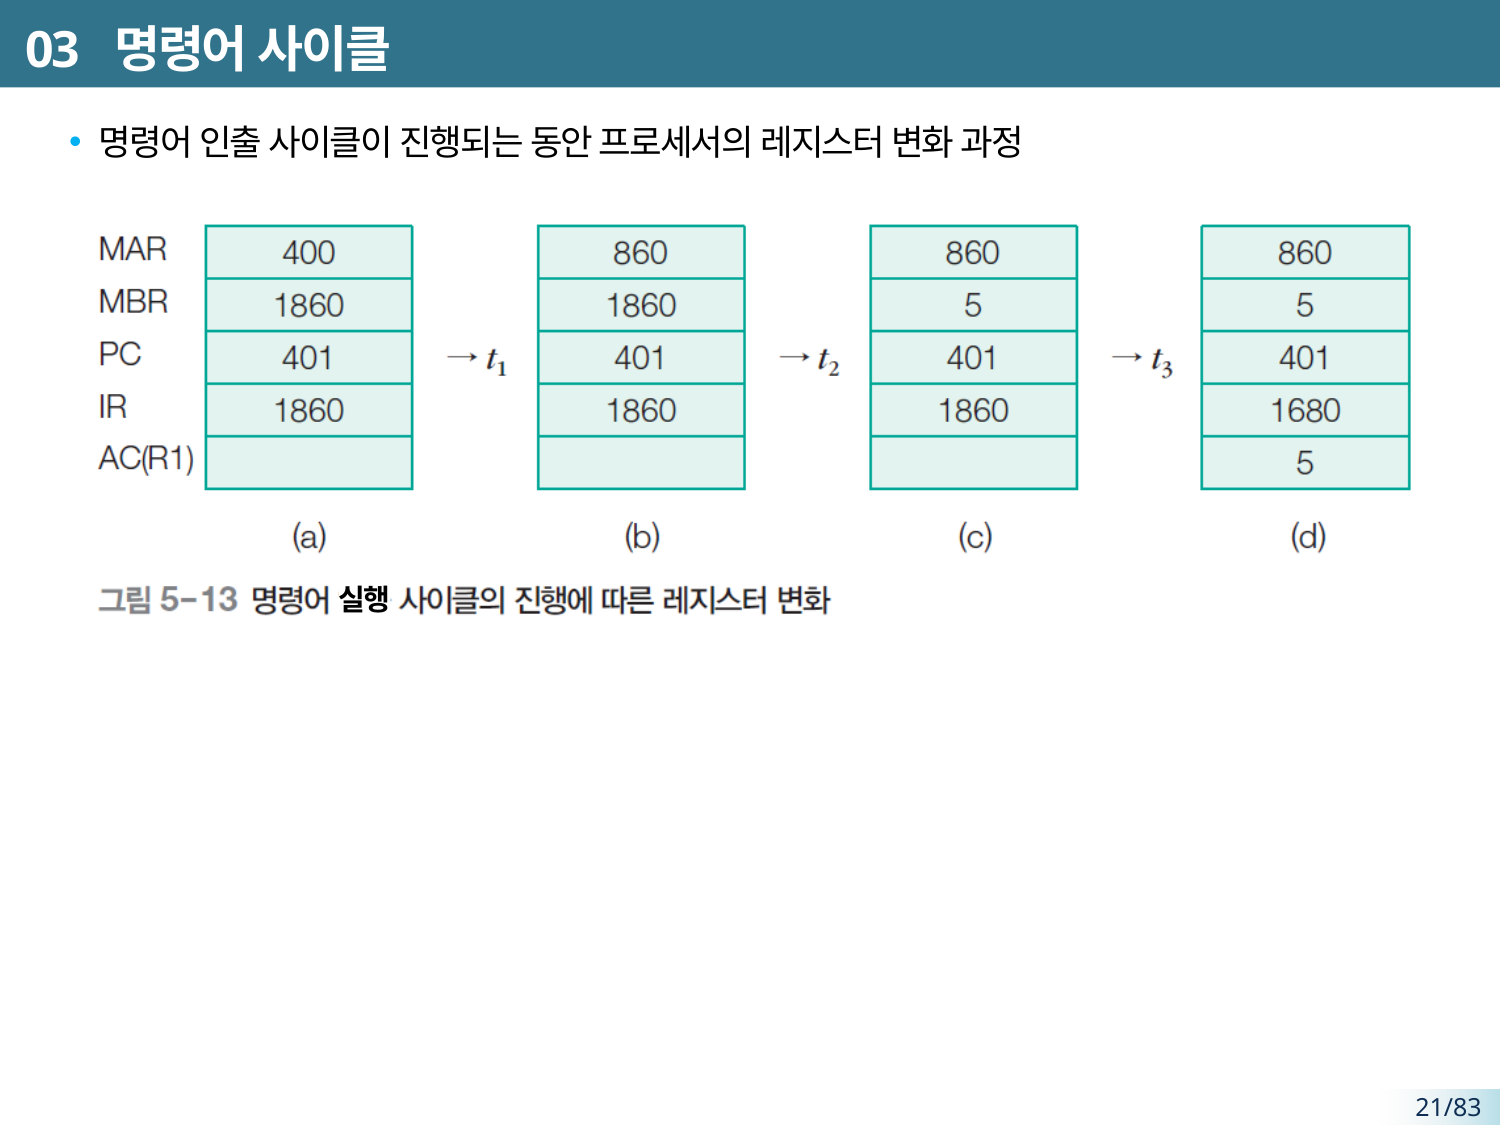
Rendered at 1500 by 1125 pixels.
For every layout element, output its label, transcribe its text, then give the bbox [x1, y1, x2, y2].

title 03 명령어 사이클 [10, 8, 1288, 87]
list 명령어 인출 사이클이 진행되는 동안 프로세서의 레지스터 변화 과정 [10, 108, 1481, 1039]
picture [76, 184, 1442, 632]
